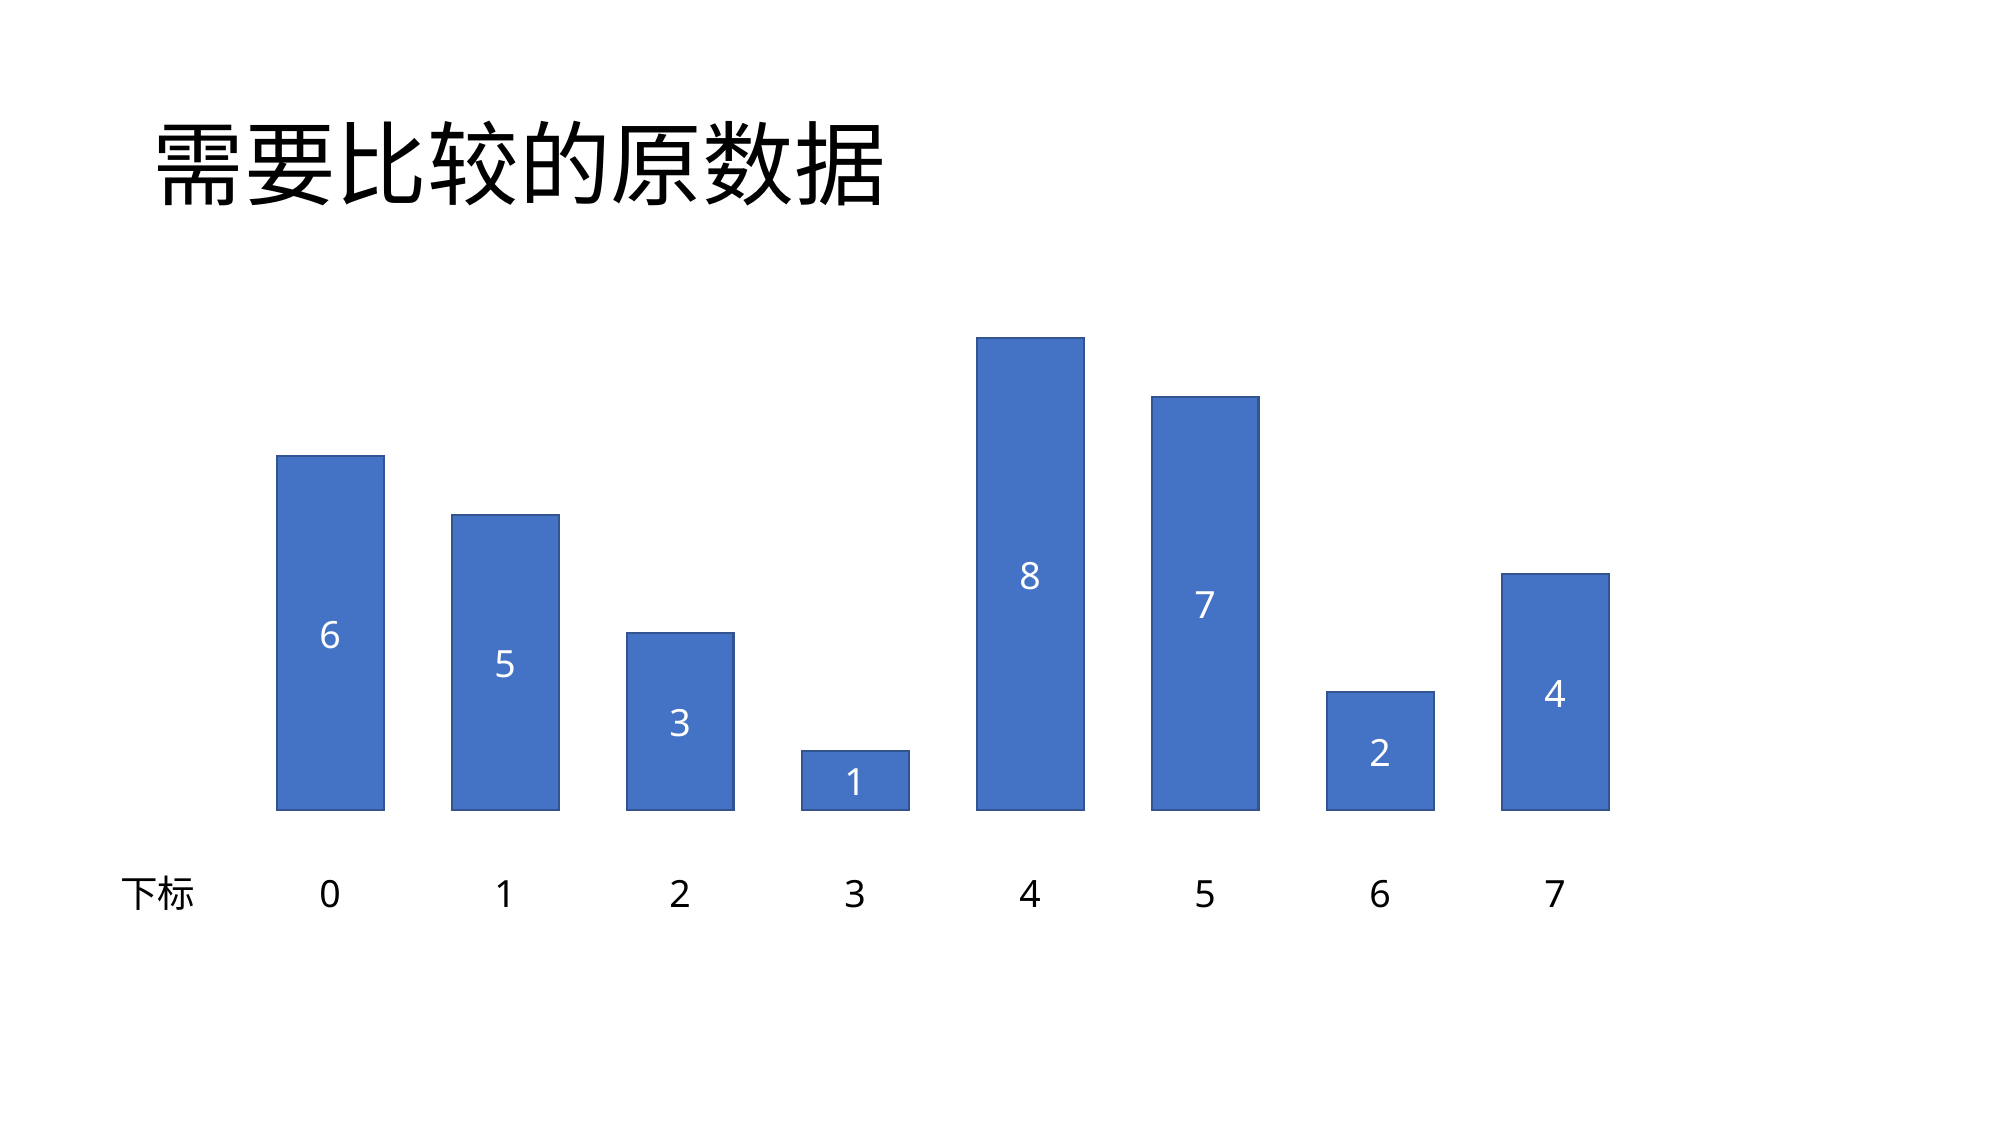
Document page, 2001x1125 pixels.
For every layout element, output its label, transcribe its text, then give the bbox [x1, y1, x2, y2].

text_box 2 [654, 862, 706, 923]
text_box 7 [1151, 396, 1260, 811]
title 需要比较的原数据 [137, 59, 1863, 278]
text_box 1 [479, 862, 531, 923]
text_box 下标 [105, 862, 211, 923]
text_box 4 [1004, 862, 1056, 923]
text_box 3 [829, 862, 881, 923]
text_box 4 [1501, 573, 1610, 811]
text_box 1 [801, 750, 910, 811]
text_box 6 [1354, 862, 1406, 923]
text_box 6 [276, 455, 385, 811]
text_box 5 [451, 514, 560, 811]
text_box 8 [976, 337, 1085, 811]
text_box 2 [1326, 691, 1435, 811]
text_box 7 [1529, 862, 1581, 923]
text_box 3 [626, 632, 735, 811]
text_box 0 [304, 862, 356, 923]
text_box 5 [1179, 862, 1231, 923]
